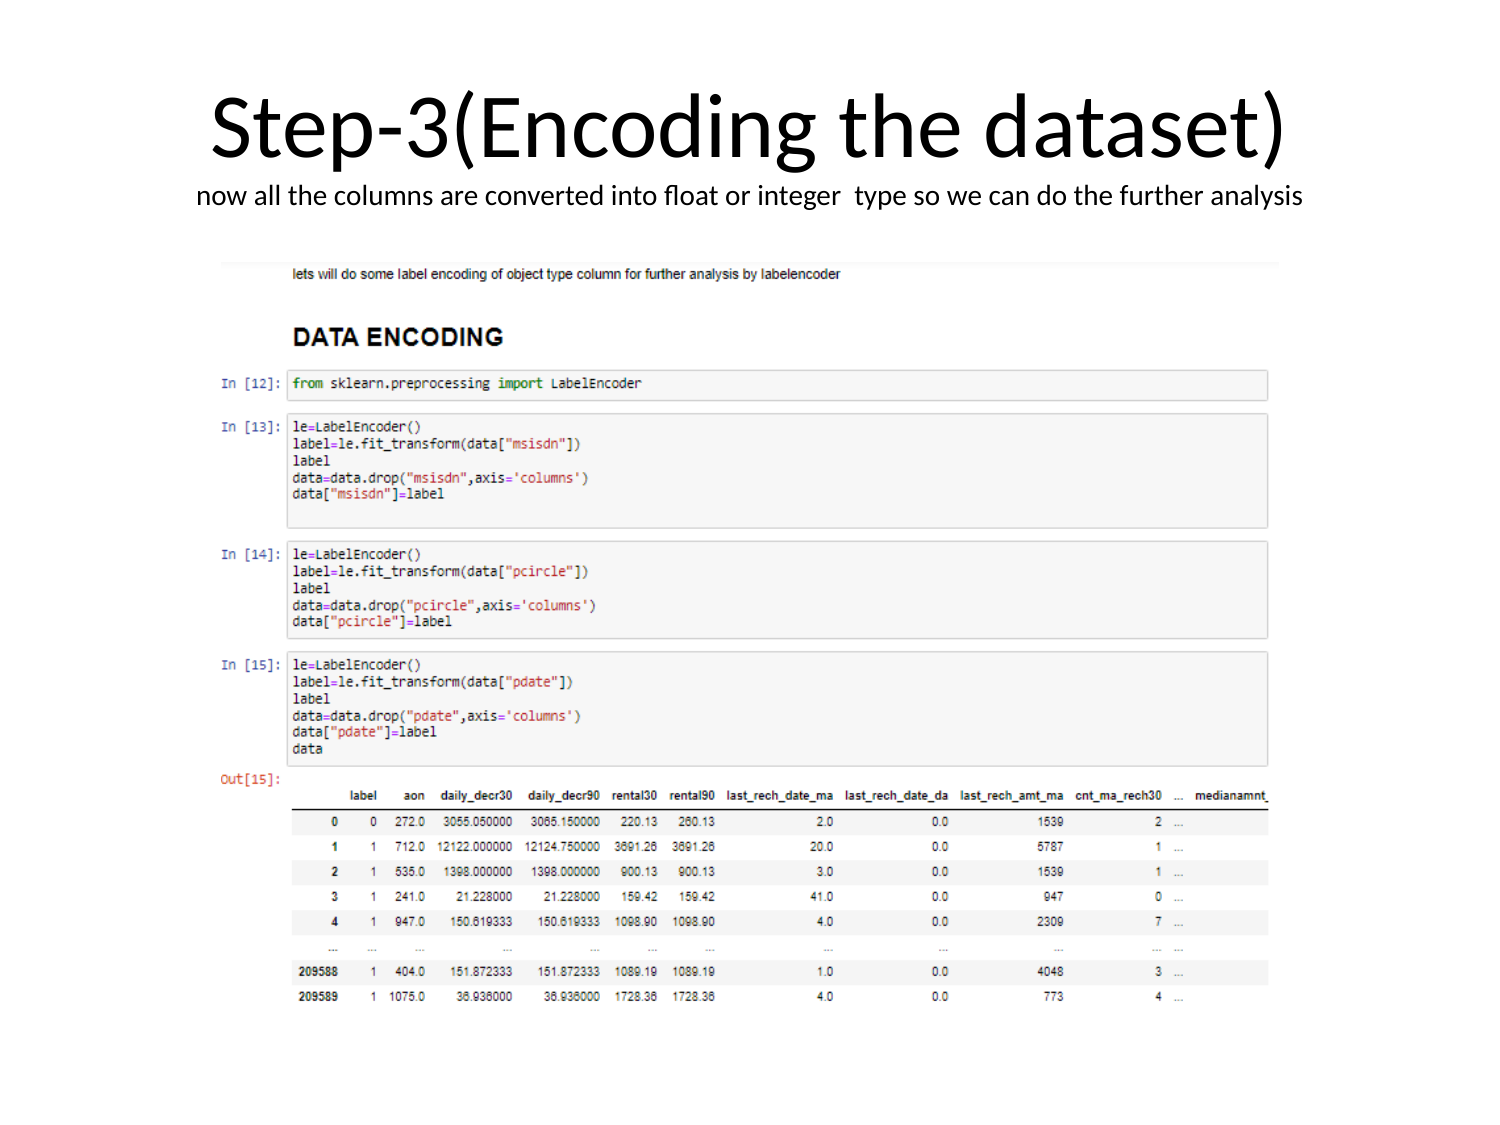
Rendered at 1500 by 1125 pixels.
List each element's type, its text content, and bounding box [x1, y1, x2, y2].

title Step-3(Encoding the dataset) now all the columns are converted into float or integer type so we can do the further analysis [75, 45, 1425, 233]
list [221, 262, 1279, 1006]
